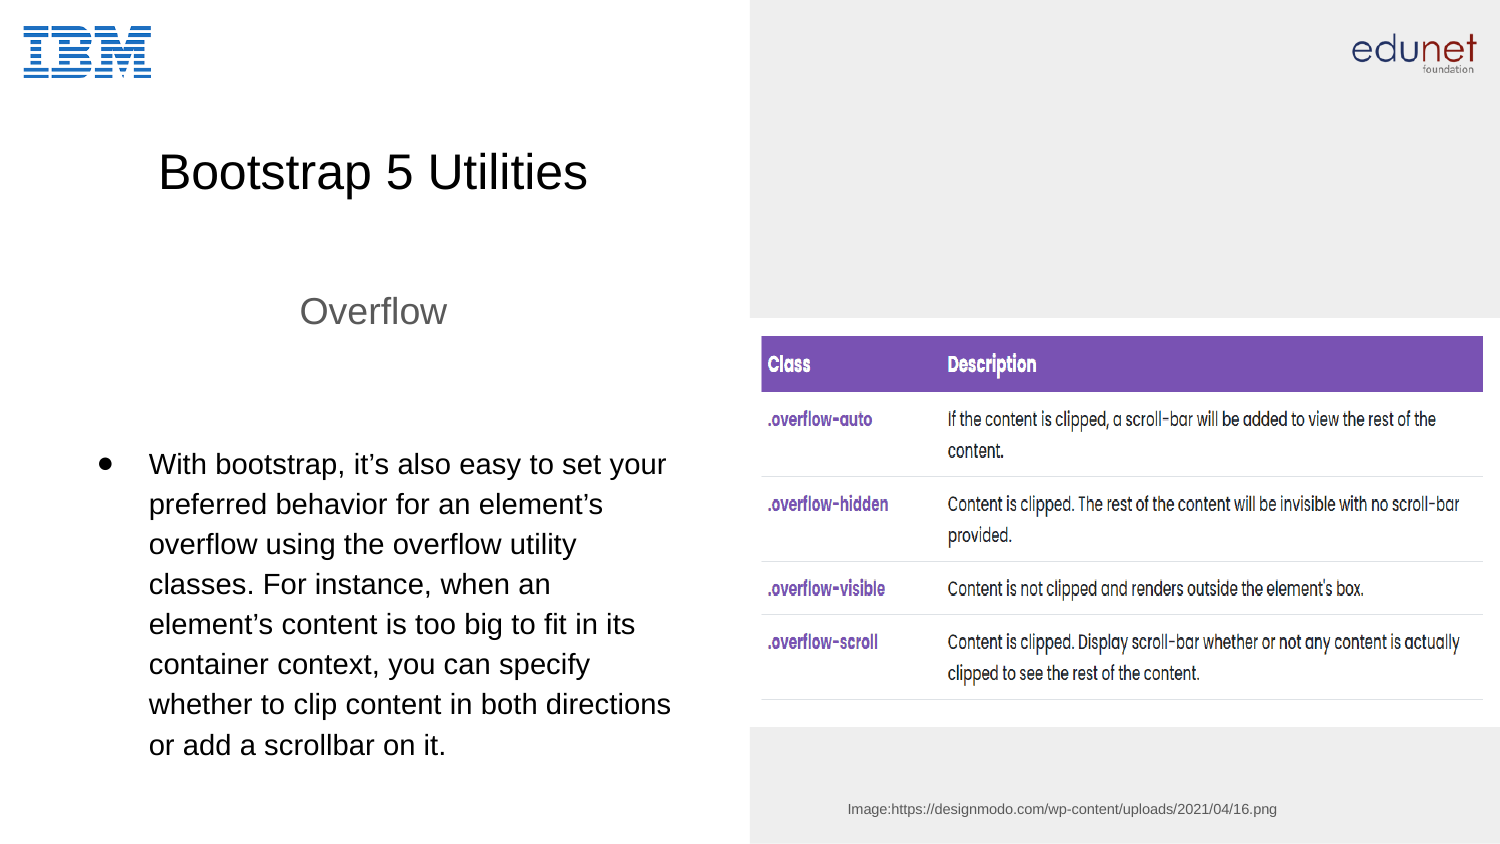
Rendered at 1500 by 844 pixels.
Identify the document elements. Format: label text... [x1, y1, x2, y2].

picture [1350, 26, 1480, 78]
picture [23, 26, 151, 78]
subtitle Overflow [41, 257, 706, 363]
title Bootstrap 5 Utilities [41, 117, 706, 223]
list With bootstrap, it’s also easy to set your preferred behavior for an element’s overflow using the overflow utility classes. For instance, when an element’s content is too big to fit in its container context, you can specify whether to clip content in both directions or add a scrollbar on it. [58, 439, 689, 727]
picture [746, 317, 1500, 727]
list Image:https://designmodo.com/wp-content/uploads/2021/04/16.png [832, 782, 1390, 812]
